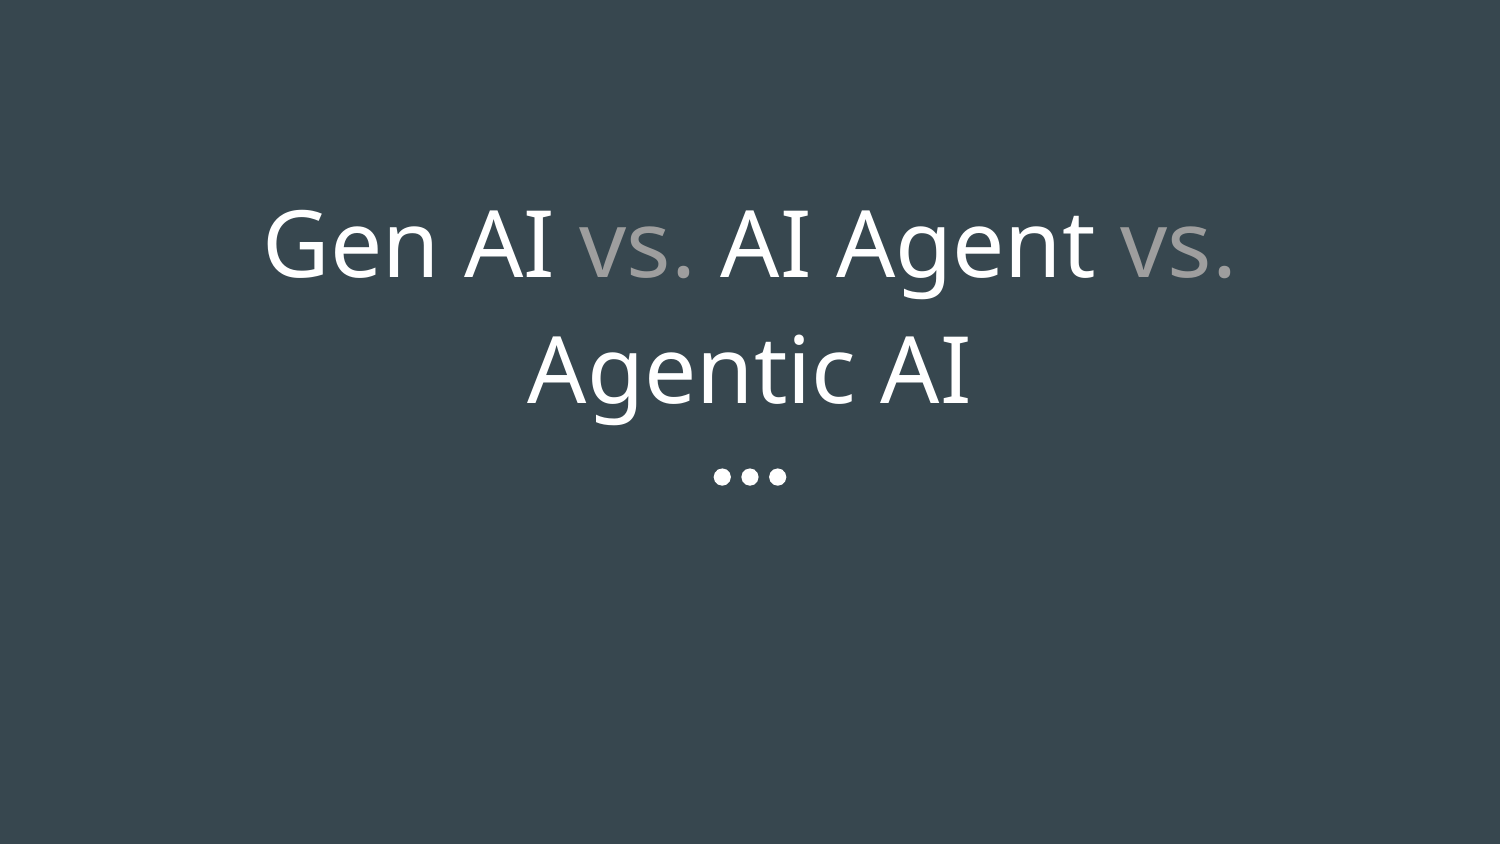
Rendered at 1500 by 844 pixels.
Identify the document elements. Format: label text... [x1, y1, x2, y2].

title Gen AI vs. AI Agent vs. Agentic AI [110, 162, 1390, 447]
